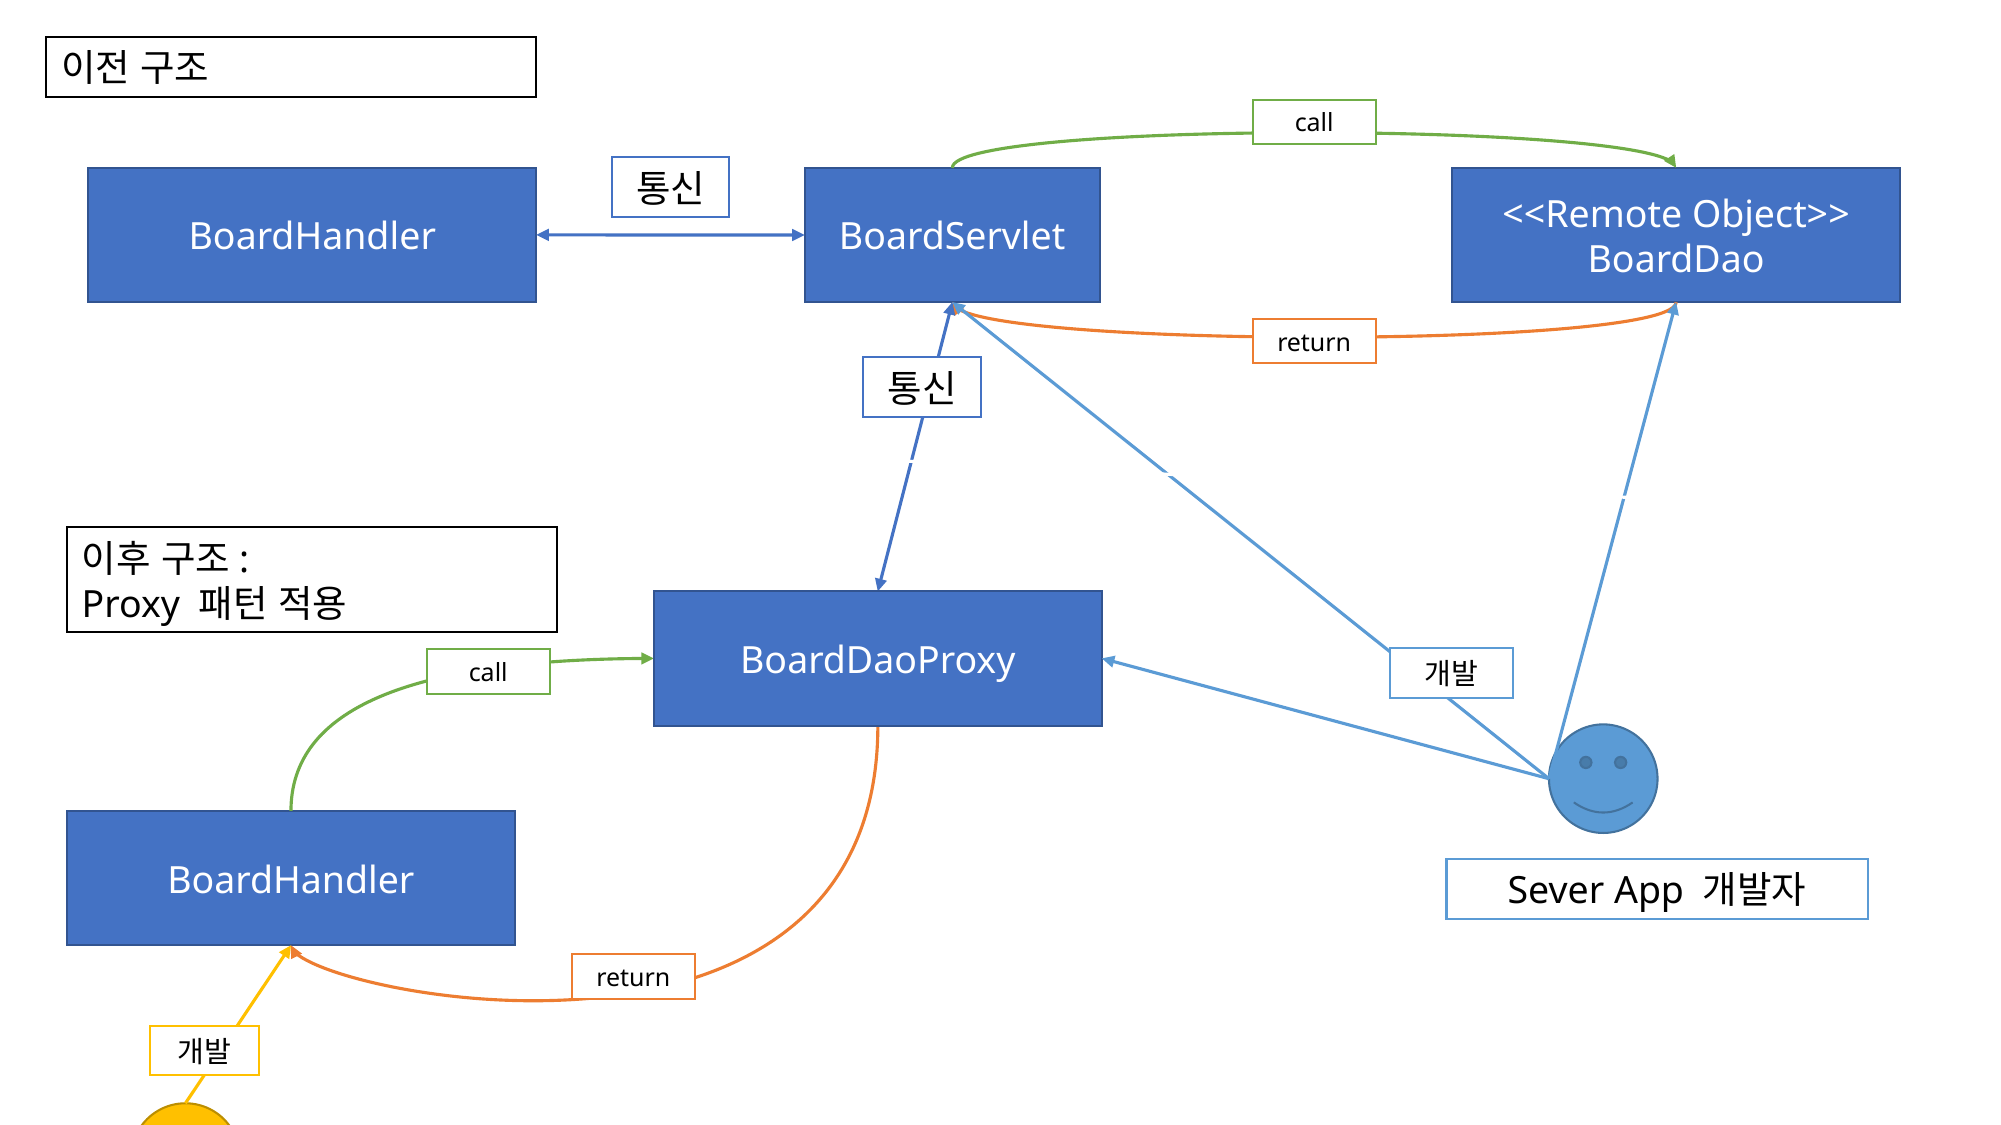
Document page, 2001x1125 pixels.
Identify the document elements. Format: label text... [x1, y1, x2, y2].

text_box [1547, 741, 1659, 835]
text_box 이후 구조: Proxy 패턴 적용 [66, 526, 558, 633]
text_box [185, 945, 291, 1104]
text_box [1564, 511, 1677, 741]
text_box <<Remote Object>> BoardDao [1451, 167, 1901, 303]
text_box call [1315, 99, 1377, 145]
text_box 개발 [149, 1025, 185, 1076]
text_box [952, 302, 1564, 417]
text_box 통신 [611, 156, 730, 218]
text_box BoardHandler [87, 167, 537, 303]
text_box BoardServlet [804, 167, 1101, 303]
text_box Sever App 개발자 [1445, 858, 1869, 920]
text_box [46, 417, 1884, 511]
text_box BoardHandler [66, 810, 474, 946]
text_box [877, 511, 952, 592]
text_box 통신 [862, 356, 877, 417]
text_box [395, 553, 474, 916]
text_box call [1252, 99, 1314, 145]
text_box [877, 302, 952, 417]
text_box BoardDaoProxy [695, 590, 952, 727]
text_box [1564, 302, 1677, 417]
text_box 이전 구조 [45, 36, 537, 98]
text_box [140, 1102, 231, 1125]
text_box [952, 511, 1564, 741]
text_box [474, 542, 695, 1125]
